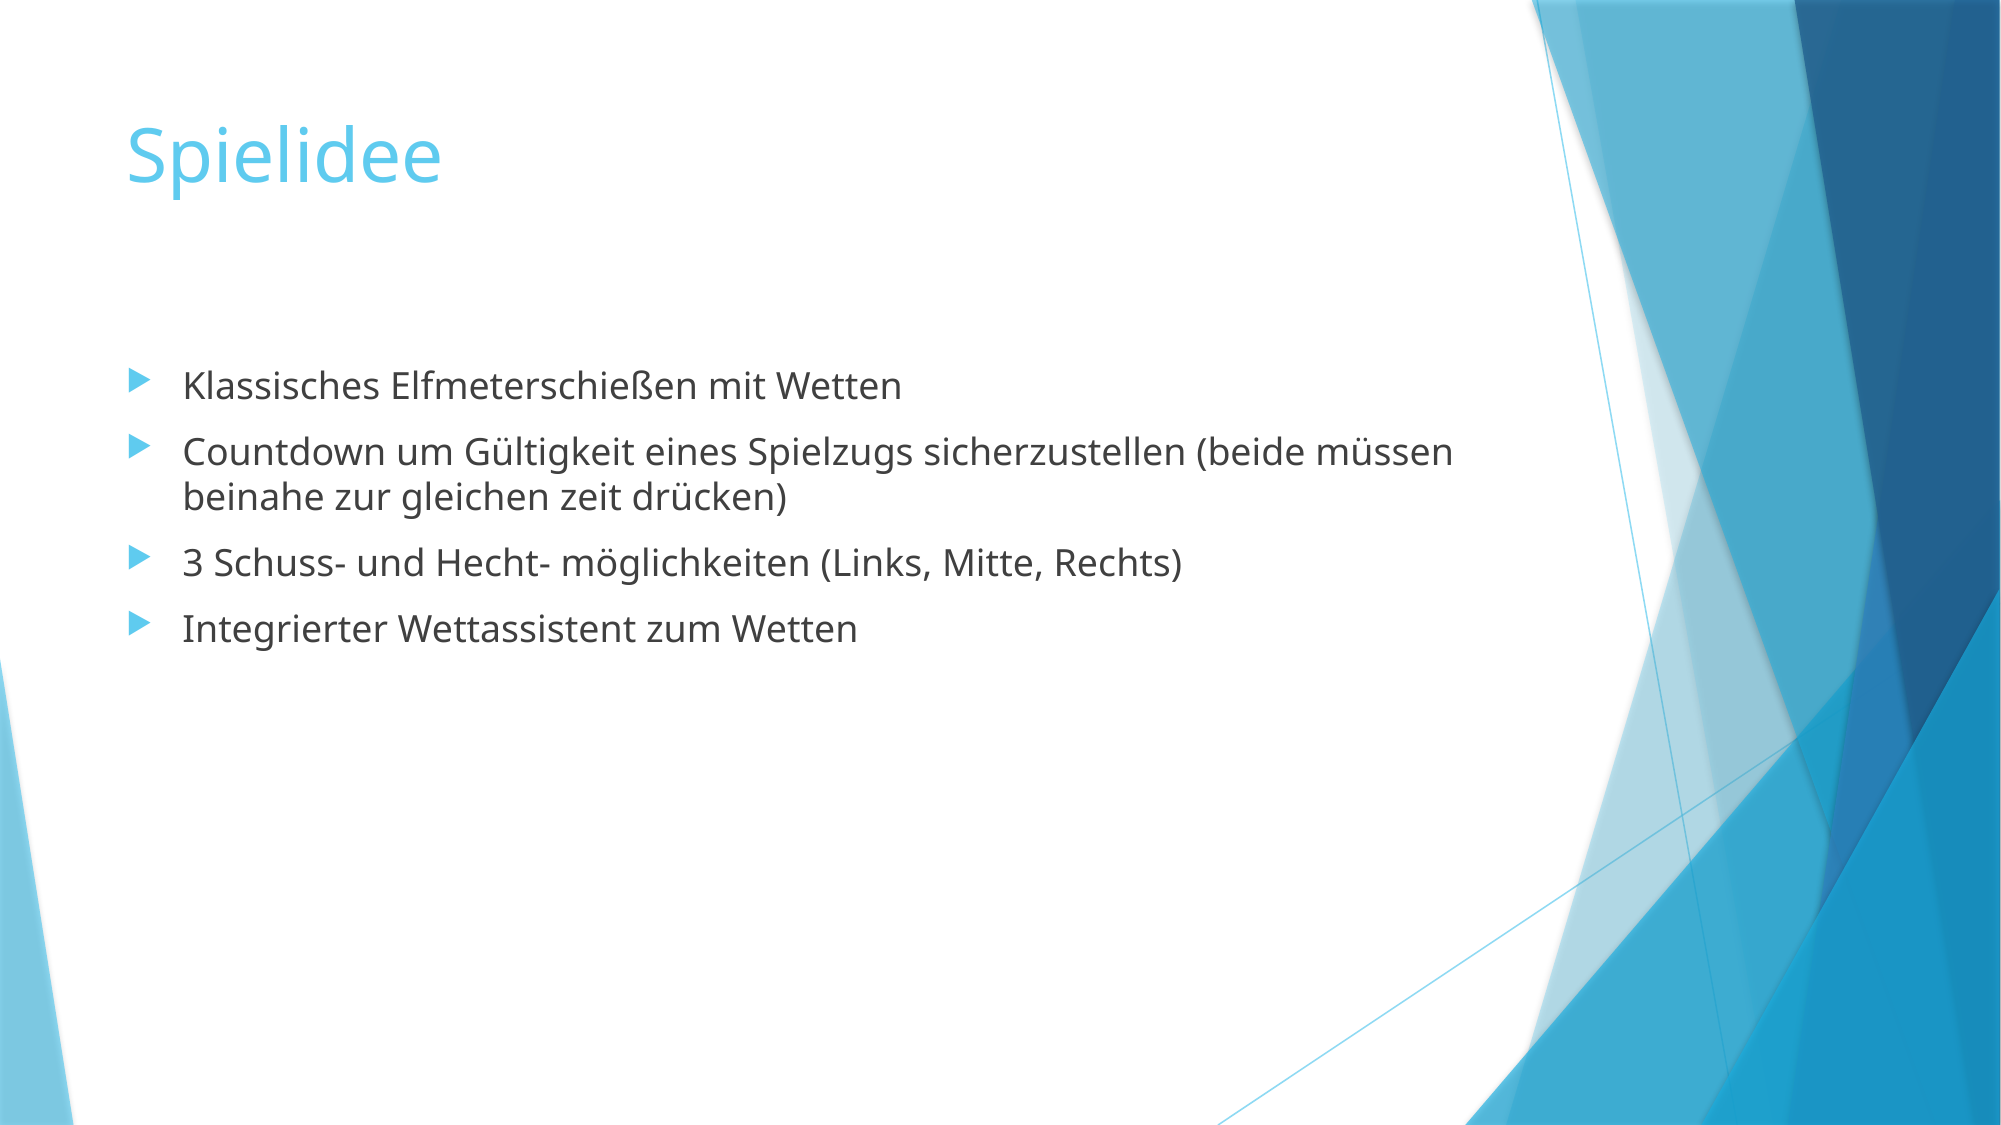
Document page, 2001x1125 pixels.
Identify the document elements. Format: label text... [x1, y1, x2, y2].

title Spielidee [111, 99, 1522, 317]
list Klassisches Elfmeterschießen mit Wetten Countdown um Gültigkeit eines Spielzugs sicherzustellen (beide müssen beinahe zur gleichen zeit drücken) 3 Schuss- und Hecht- möglichkeiten (Links, Mitte, Rechts) Integrierter Wettassistent zum Wetten [111, 354, 1522, 992]
